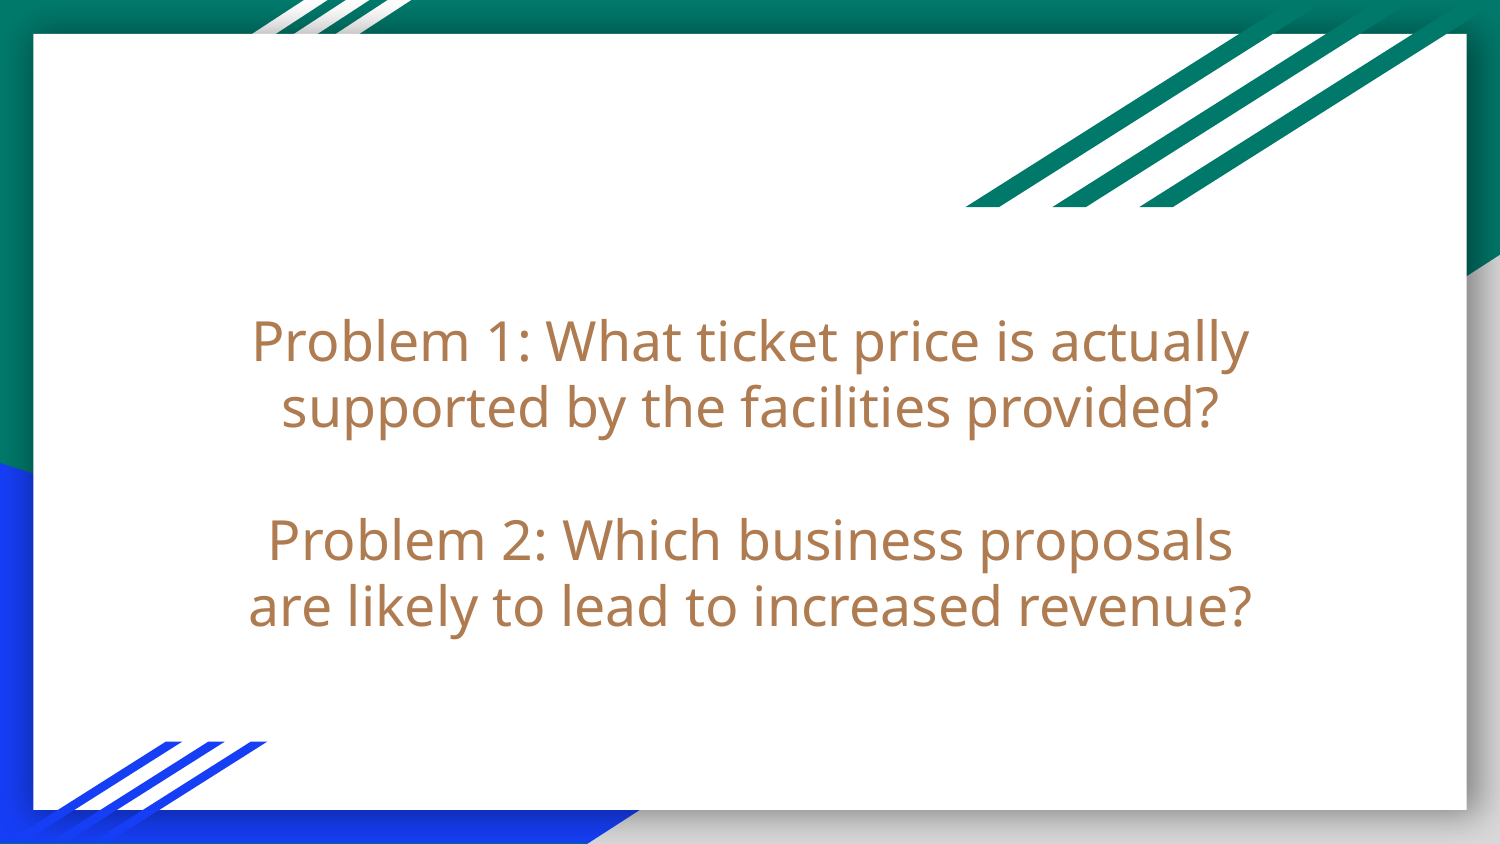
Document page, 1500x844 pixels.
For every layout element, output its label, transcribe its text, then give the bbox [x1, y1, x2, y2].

title Problem 1: What ticket price is actually supported by the facilities provided? Problem 2: Which business proposals are likely to lead to increased revenue? [228, 263, 1274, 680]
